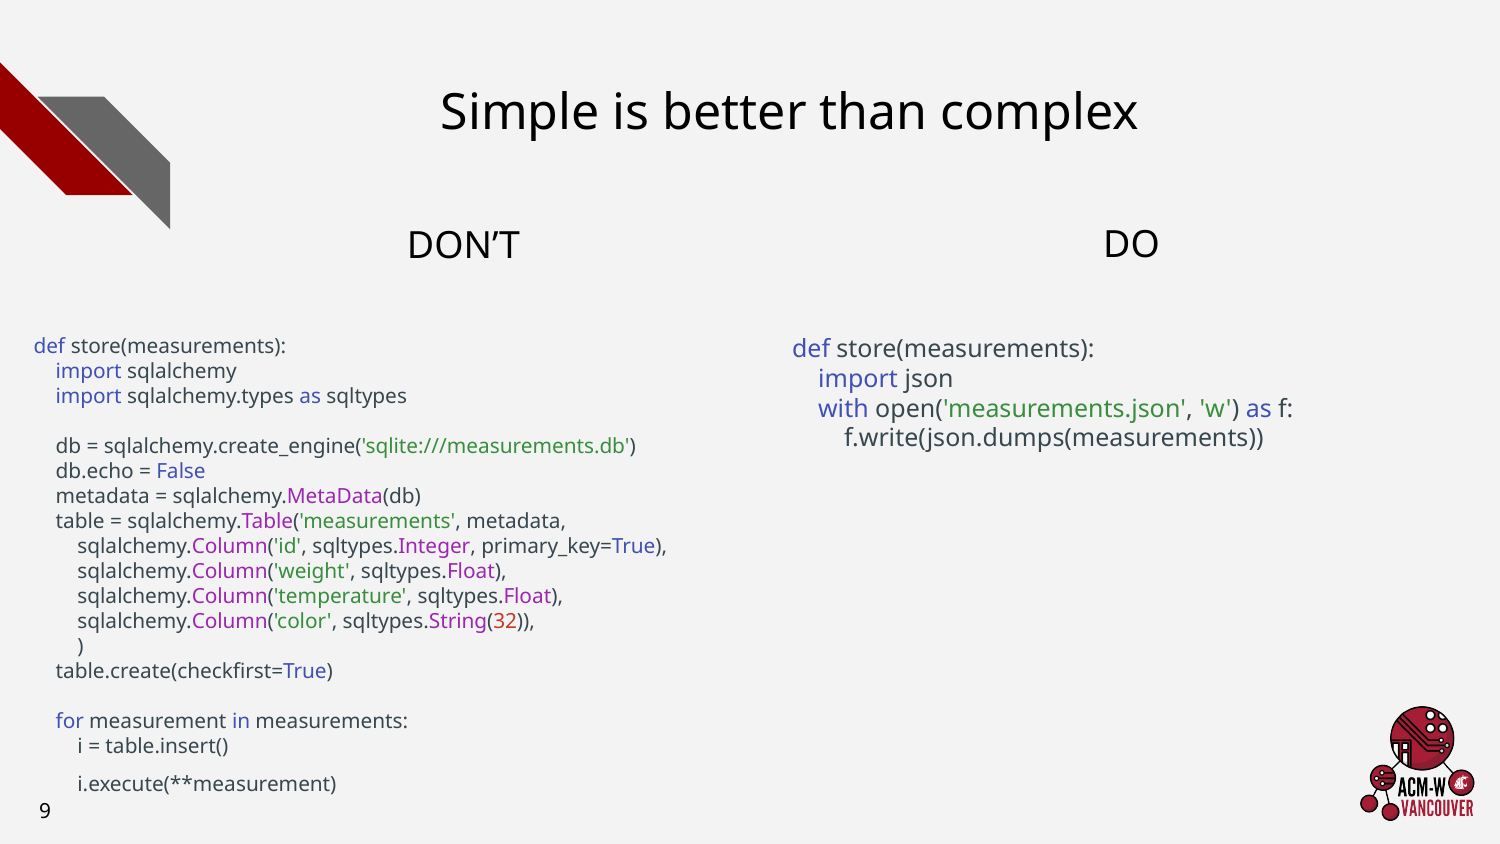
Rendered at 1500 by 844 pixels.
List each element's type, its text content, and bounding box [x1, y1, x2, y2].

list DON’T def store(measurements): import sqlalchemy import sqlalchemy.types as sqltypes db = sqlalchemy.create_engine('sqlite:///measurements.db') db.echo = False metadata = sqlalchemy.MetaData(db) table = sqlalchemy.Table('measurements', metadata, sqlalchemy.Column('id', sqltypes.Integer, primary_key=True), sqlalchemy.Column('weight', sqltypes.Float), sqlalchemy.Column('temperature', sqltypes.Float), sqlalchemy.Column('color', sqltypes.String(32)), ) table.create(checkfirst=True) for measurement in measurements: i = table.insert() i.execute(**measurement) [18, 183, 909, 780]
picture [1337, 683, 1500, 844]
slide_number ‹#› [0, 779, 90, 844]
list DO def store(measurements): import json with open('measurements.json', 'w') as f: f.write(json.dumps(measurements)) [777, 182, 1486, 660]
title Simple is better than complex [212, 64, 1368, 158]
